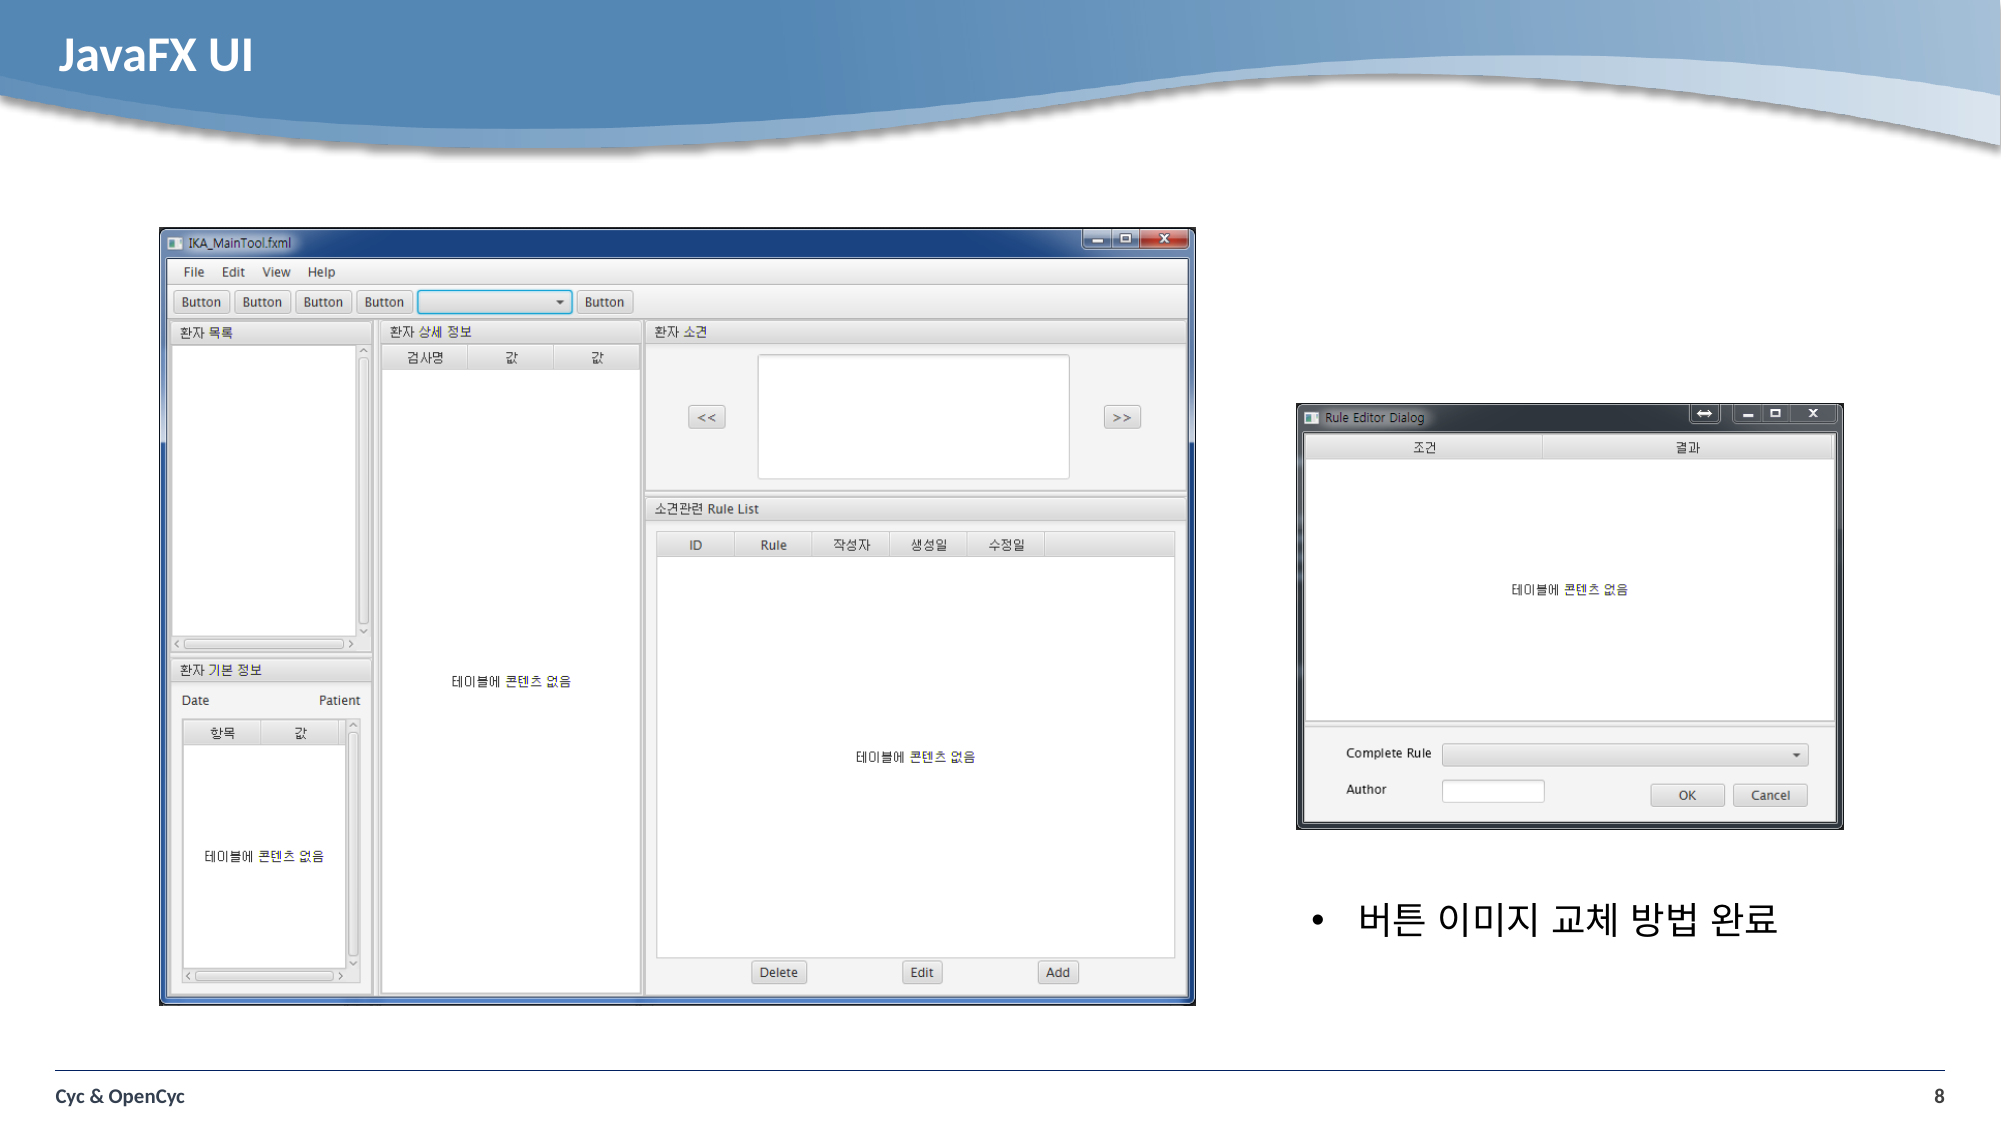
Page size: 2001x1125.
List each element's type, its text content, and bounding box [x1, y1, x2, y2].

picture [1296, 403, 1844, 830]
text_box 버튼 이미지 교체 방법 완료 [1296, 889, 1844, 950]
title JavaFX UI [0, 9, 2000, 102]
picture [159, 227, 1196, 1006]
